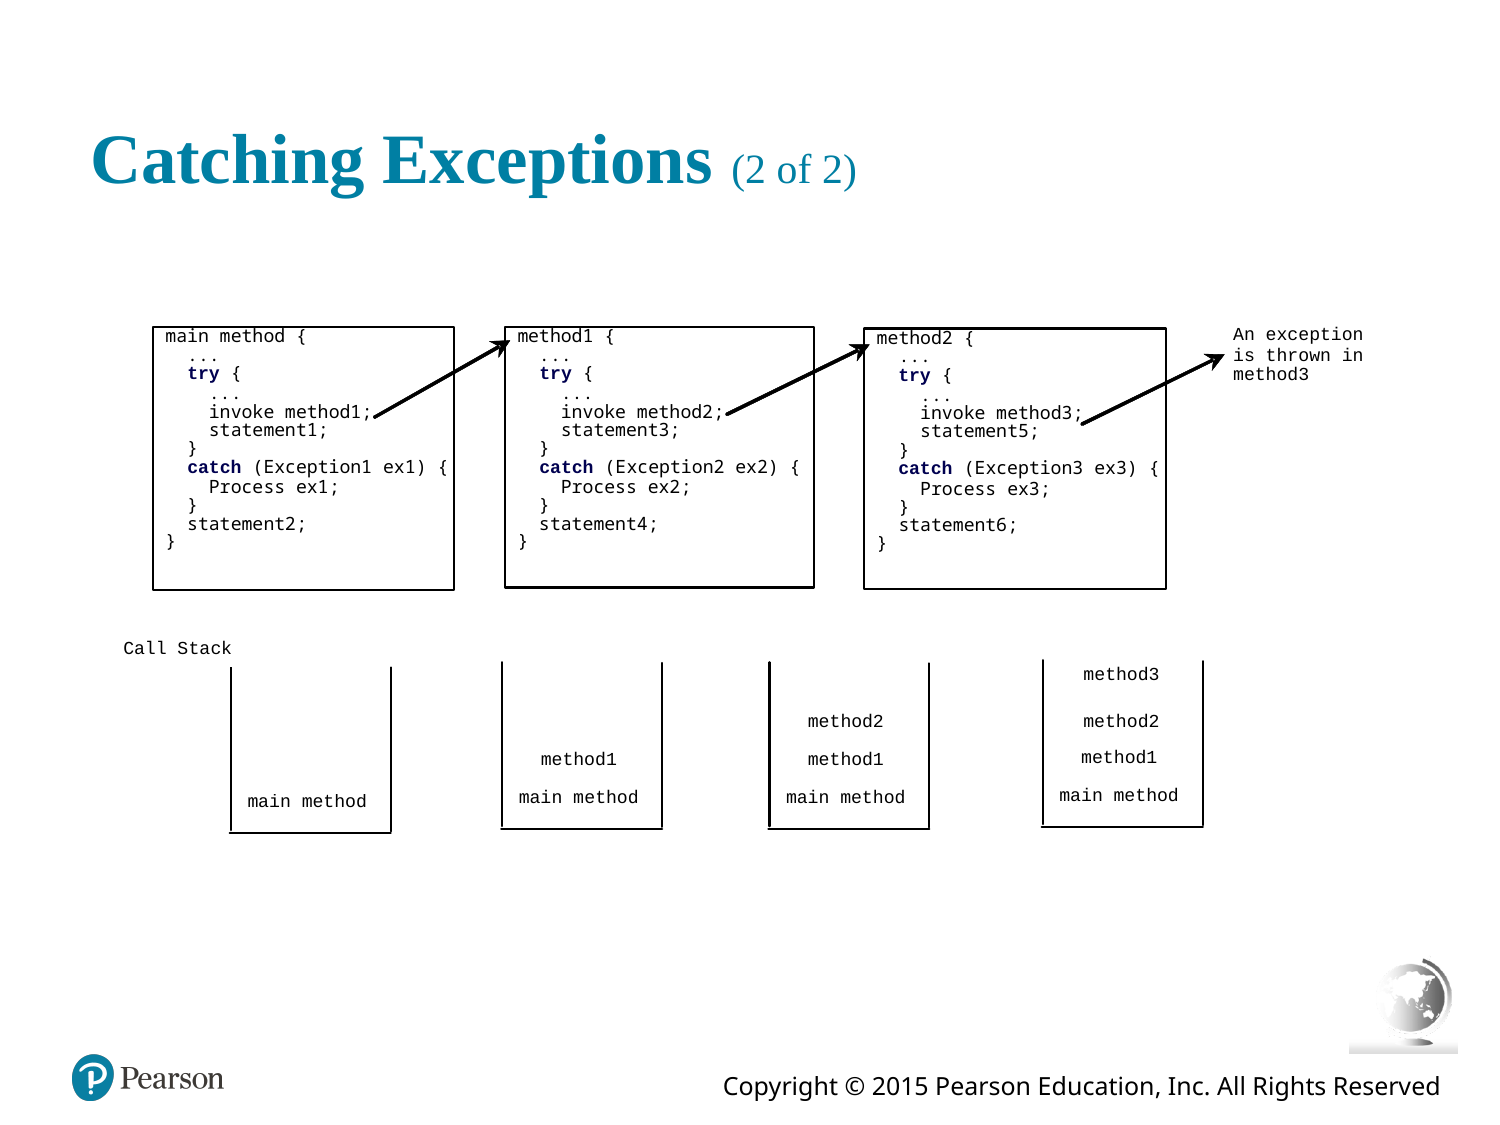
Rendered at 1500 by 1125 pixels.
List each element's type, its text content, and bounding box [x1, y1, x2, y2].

picture [72, 1087, 83, 1101]
picture [98, 1054, 224, 1101]
picture [72, 1054, 88, 1070]
picture [80, 1063, 106, 1088]
title Catching Exceptions (2 of 2) [75, 37, 1425, 213]
picture [1349, 955, 1458, 1054]
picture [109, 283, 1391, 842]
